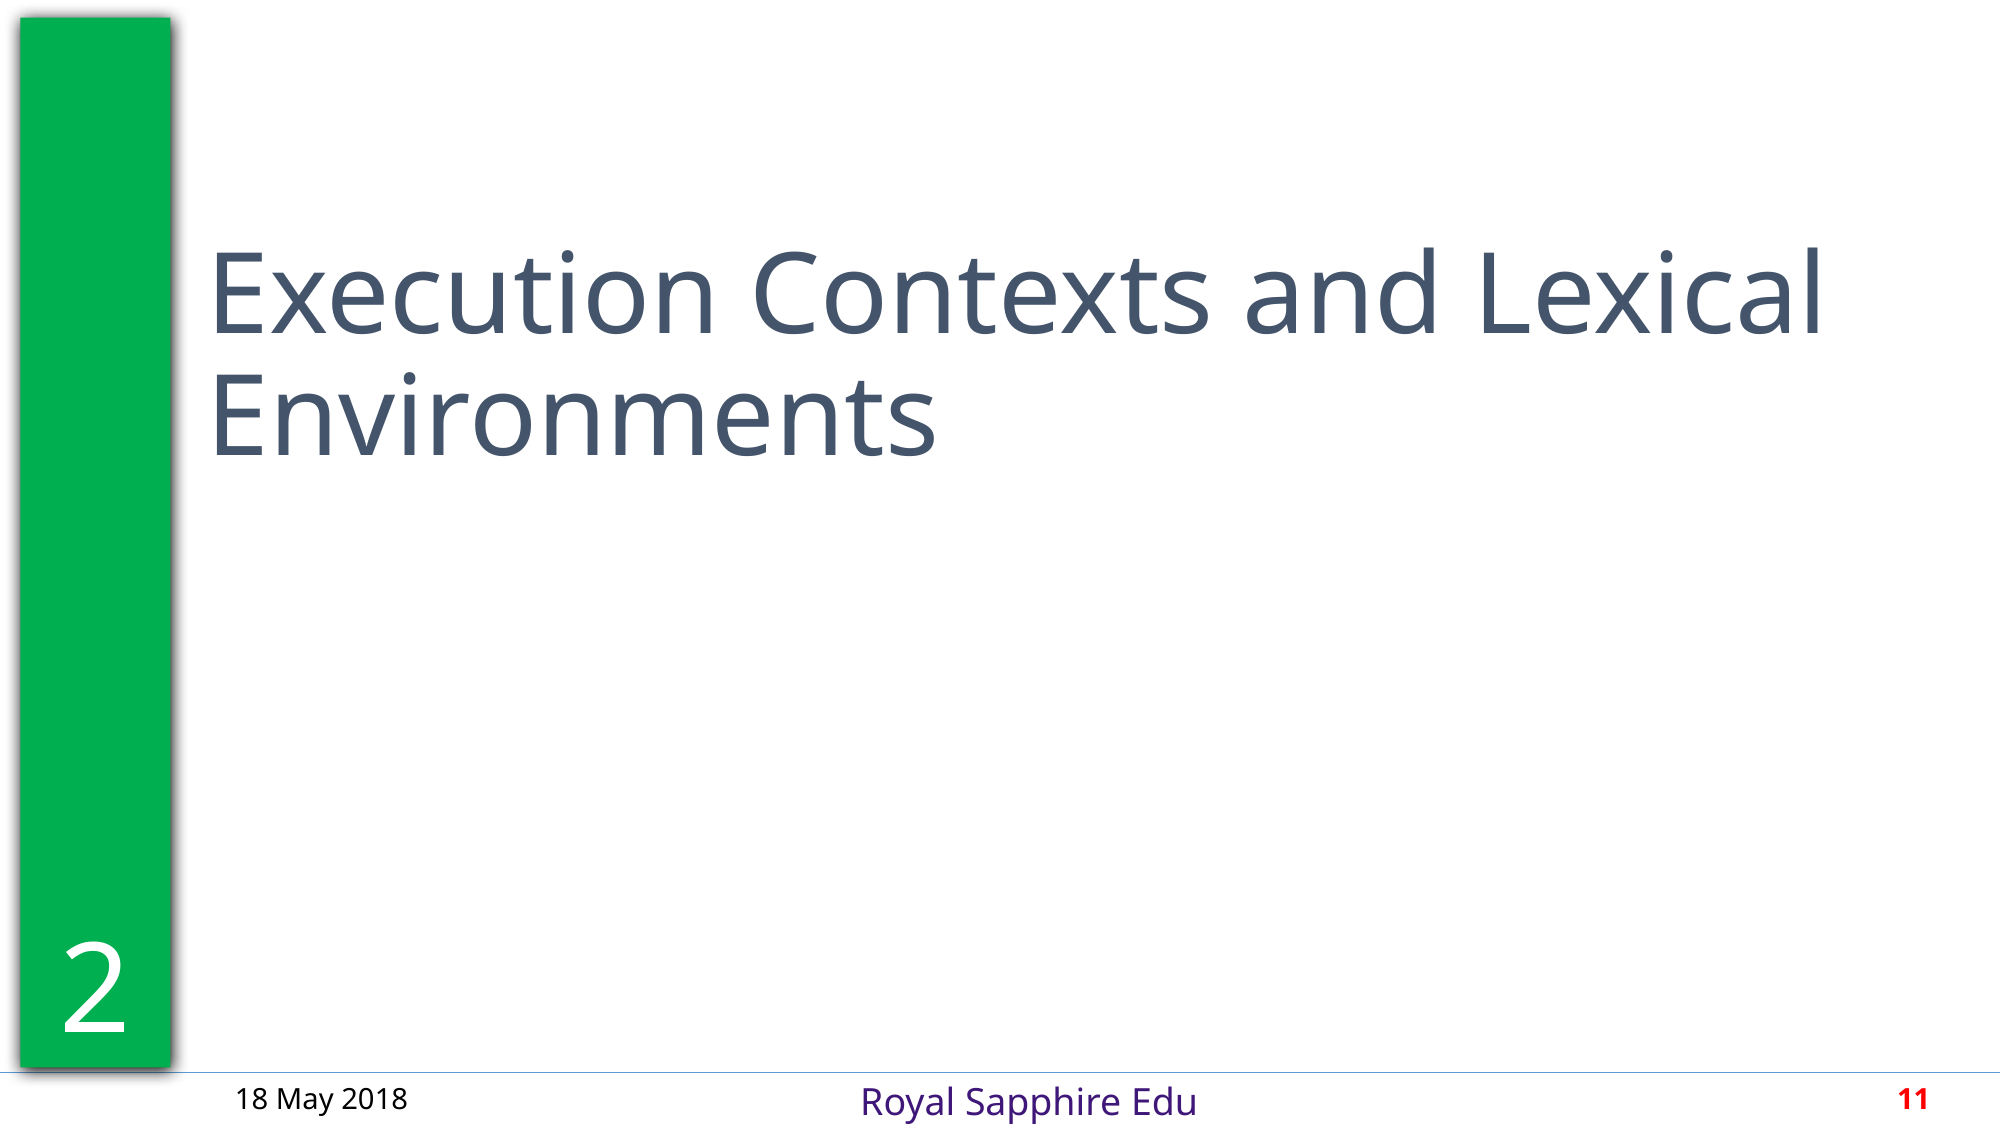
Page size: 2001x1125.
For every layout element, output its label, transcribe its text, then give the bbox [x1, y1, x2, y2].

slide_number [220, 1072, 671, 1115]
slide_number 11 [1495, 1072, 1946, 1115]
list 2 [20, 17, 171, 1068]
list Execution Contexts and Lexical Environments [192, 340, 1946, 488]
